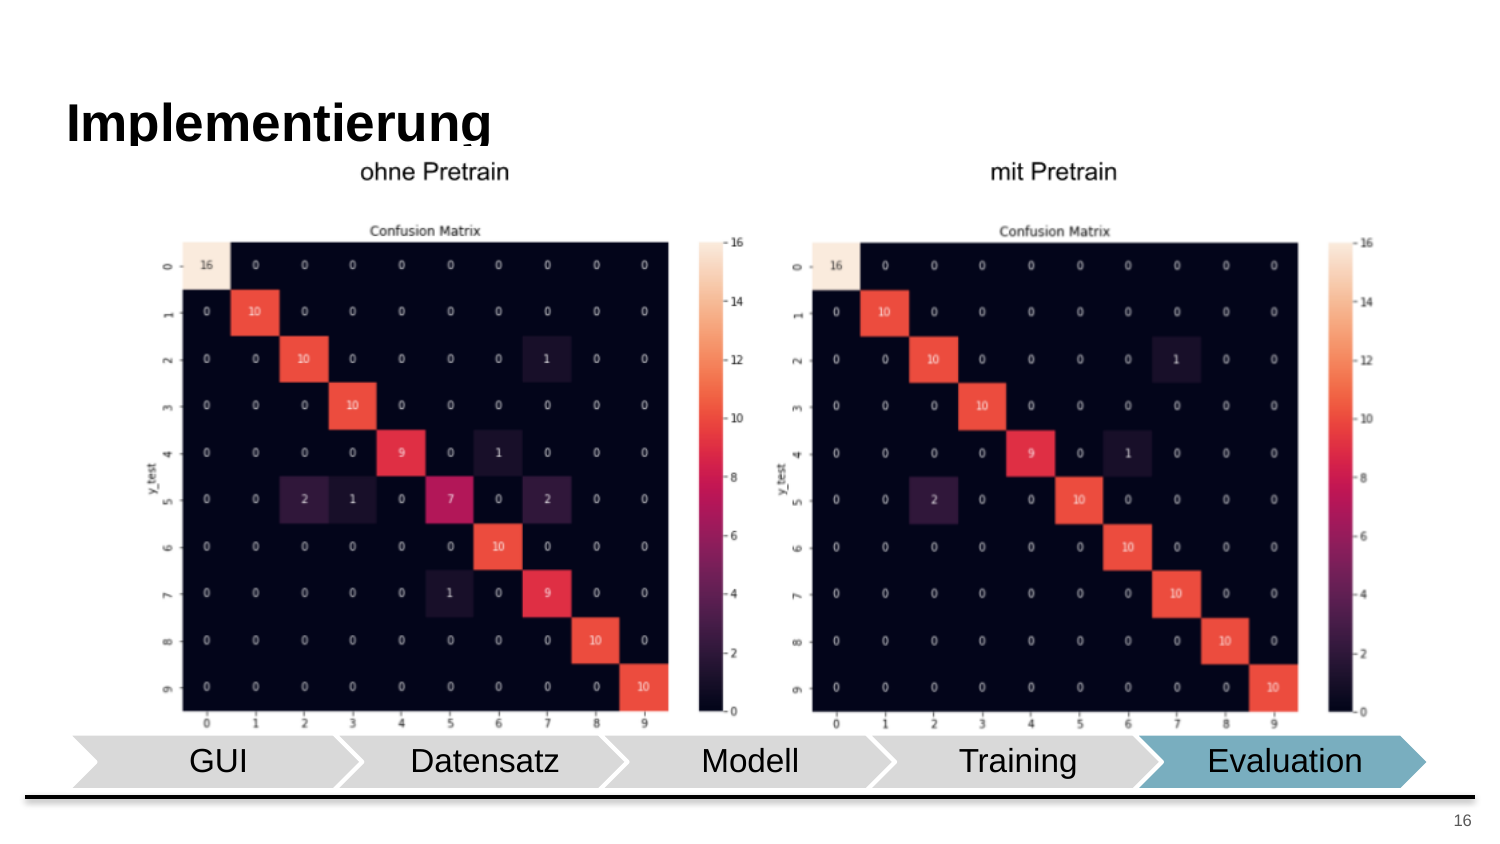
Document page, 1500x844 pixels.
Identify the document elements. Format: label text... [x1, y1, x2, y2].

title Implementierung [51, 72, 1449, 167]
picture [108, 146, 1392, 733]
slide_number 16 [1435, 797, 1487, 842]
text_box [66, 733, 1430, 791]
